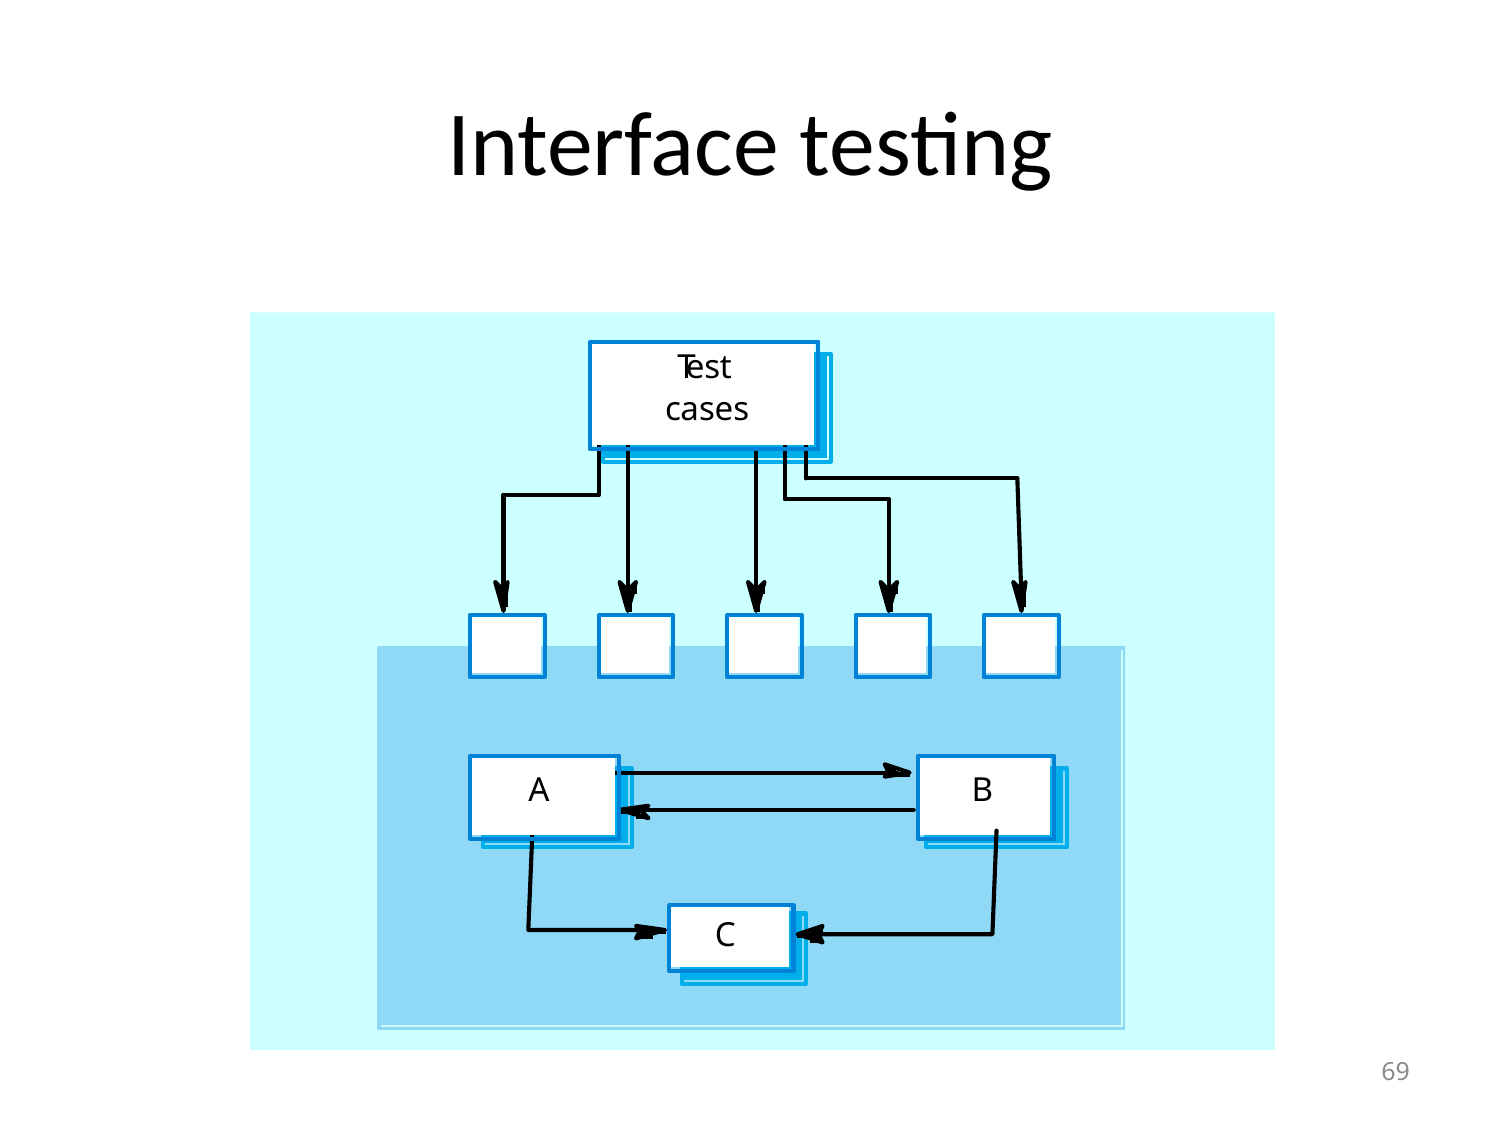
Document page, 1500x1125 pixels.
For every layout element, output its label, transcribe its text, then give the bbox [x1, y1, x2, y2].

title Interface testing [75, 45, 1425, 233]
picture [374, 337, 1126, 1030]
slide_number 69 [1074, 1042, 1425, 1103]
text_box [249, 312, 1275, 1050]
